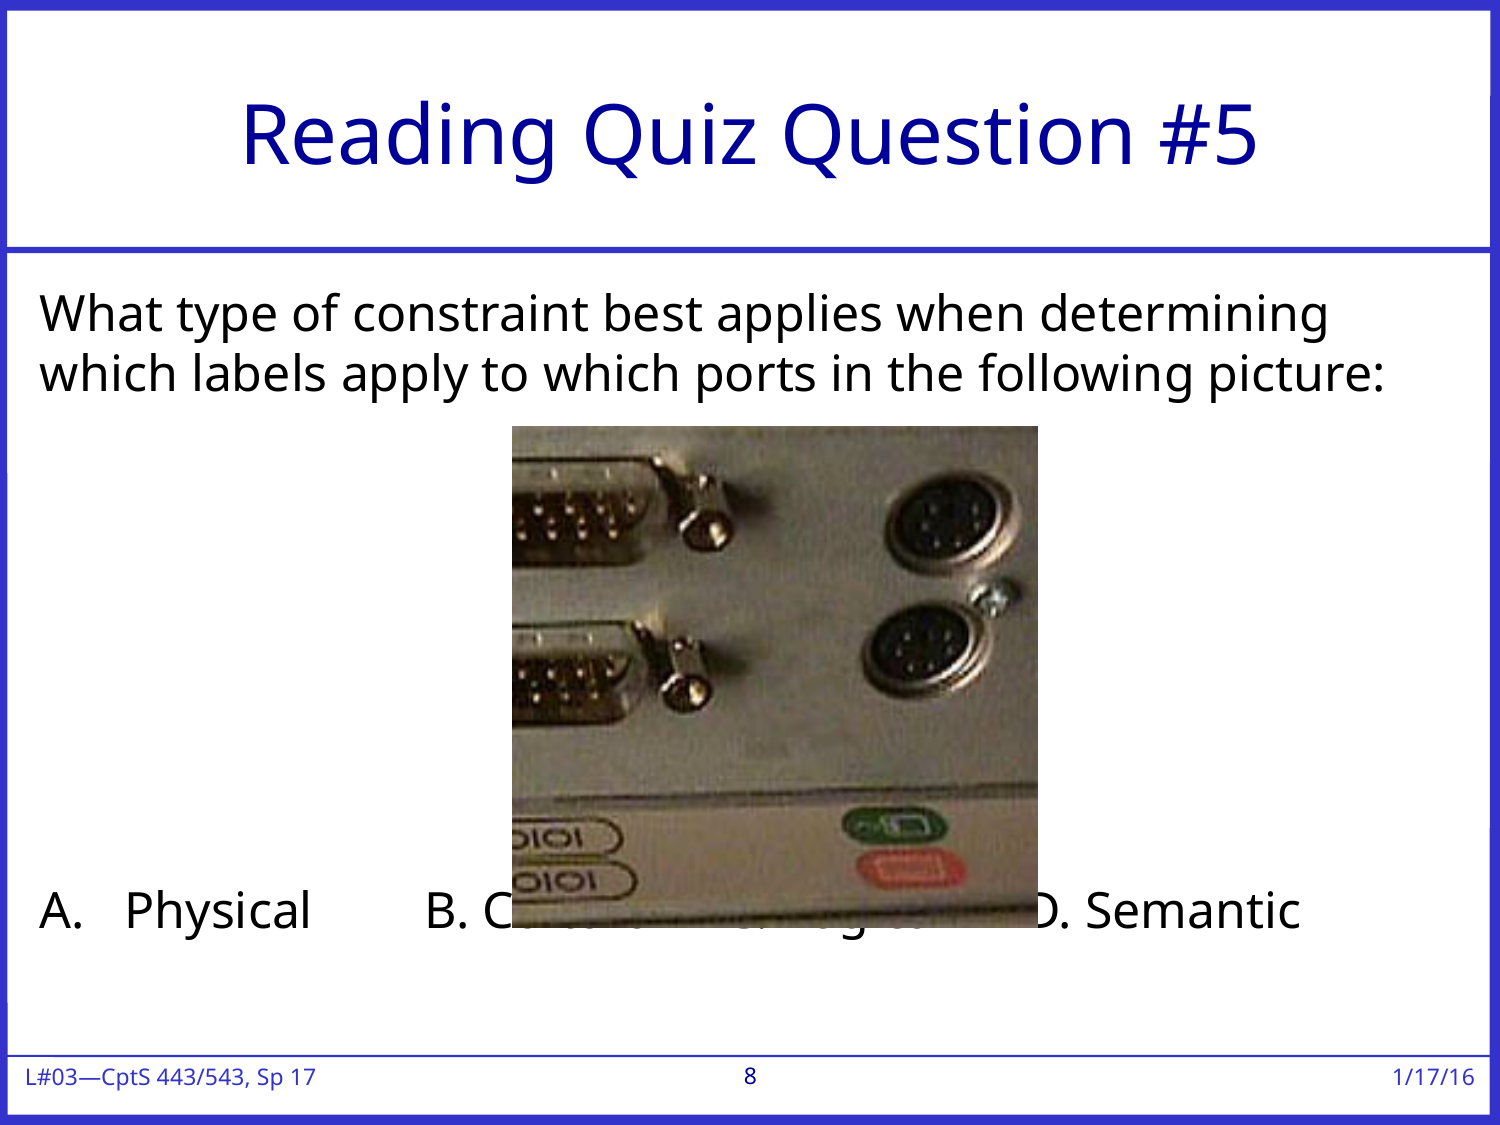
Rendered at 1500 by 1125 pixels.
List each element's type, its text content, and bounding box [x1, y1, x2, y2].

list What type of constraint best applies when determining which labels apply to which ports in the following picture: Physical B. Cultural C. Logical D. Semantic [24, 273, 1476, 1038]
slide_number 8 [37, 1053, 1464, 1079]
title Reading Quiz Question #5 [24, 24, 1476, 238]
picture [512, 426, 1038, 928]
